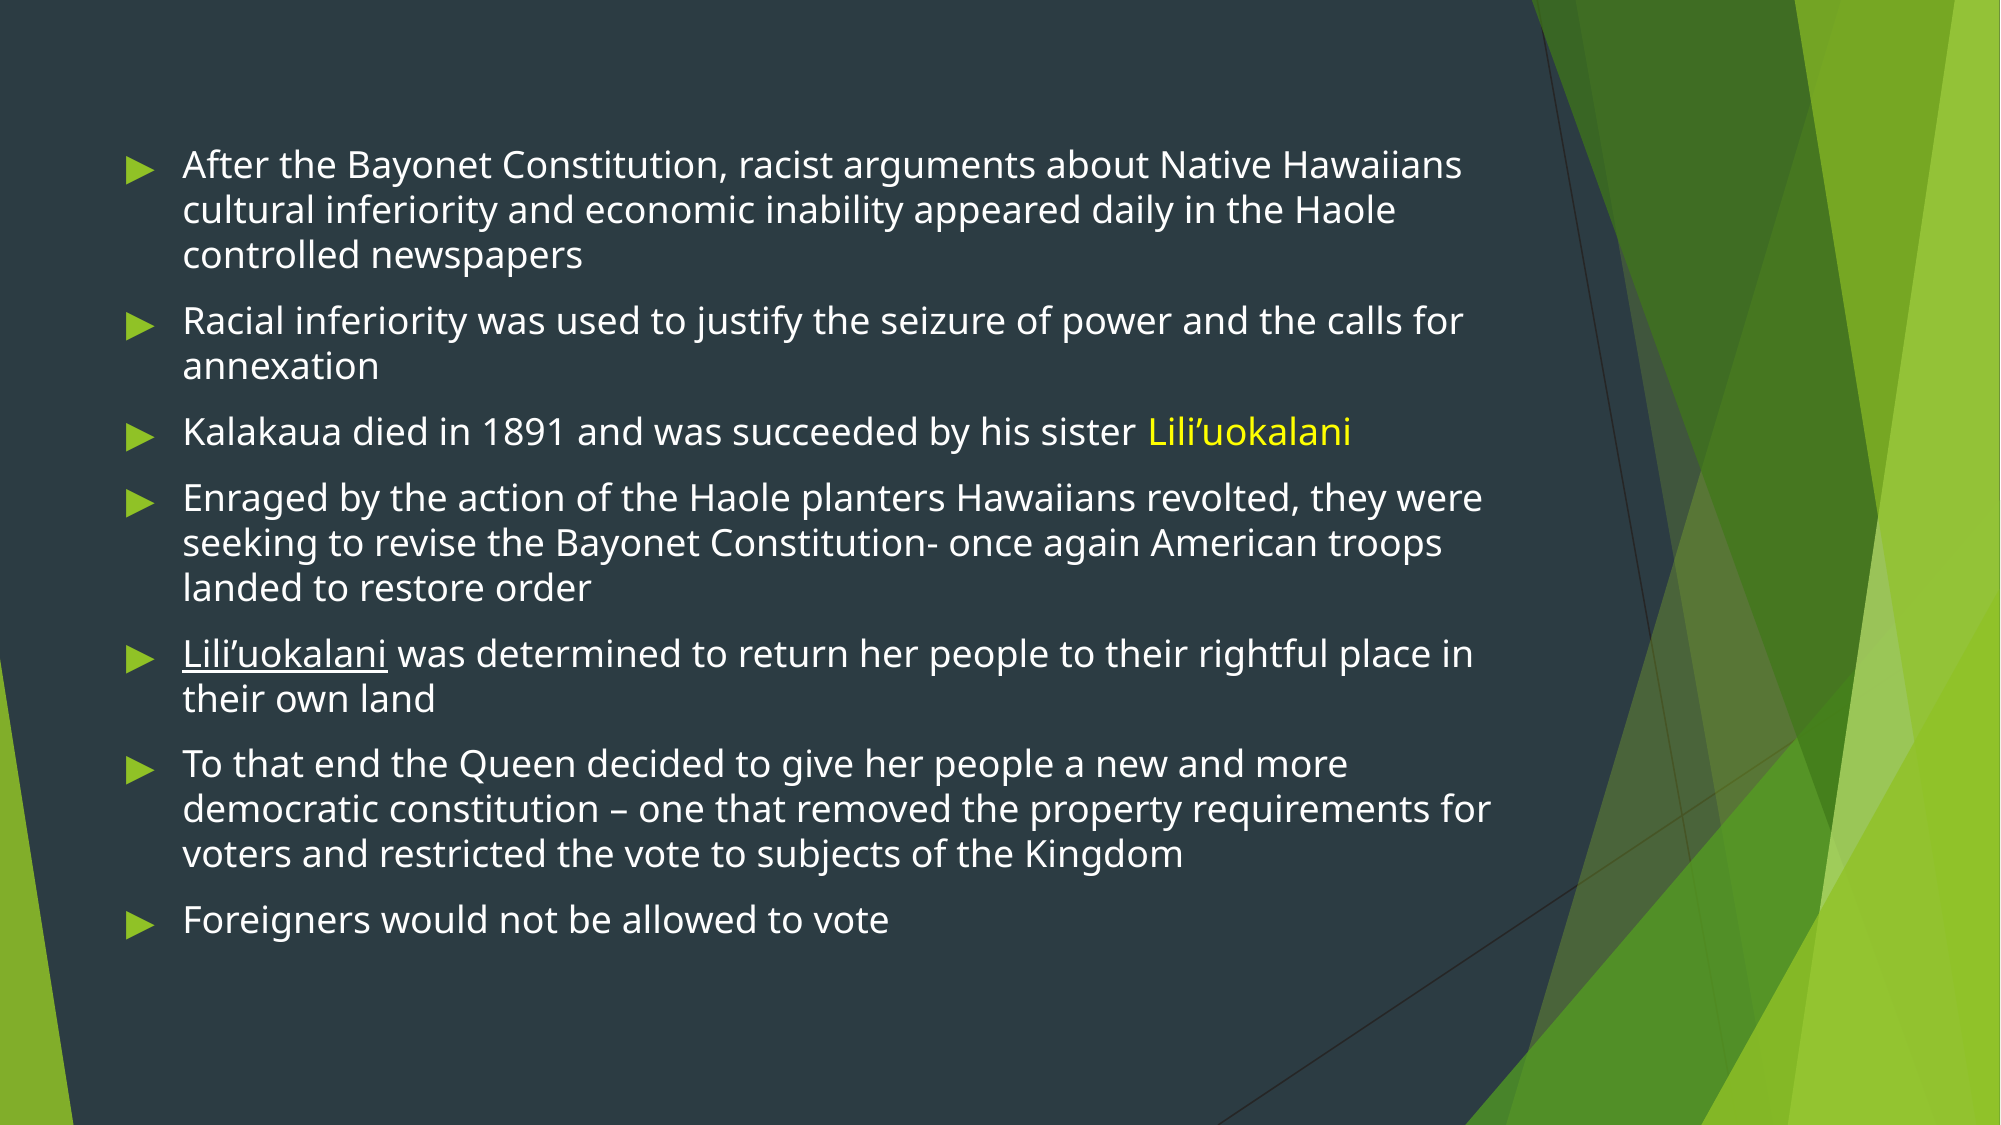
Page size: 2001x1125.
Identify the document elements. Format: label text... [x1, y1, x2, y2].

list After the Bayonet Constitution, racist arguments about Native Hawaiians cultural inferiority and economic inability appeared daily in the Haole controlled newspapers Racial inferiority was used to justify the seizure of power and the calls for annexation Kalakaua died in 1891 and was succeeded by his sister Lili’uokalani Enraged by the action of the Haole planters Hawaiians revolted, they were seeking to revise the Bayonet Constitution- once again American troops landed to restore order Lili’uokalani was determined to return her people to their rightful place in their own land To that end the Queen decided to give her people a new and more democratic constitution – one that removed the property requirements for voters and restricted the vote to subjects of the Kingdom Foreigners would not be allowed to vote [111, 133, 1522, 992]
